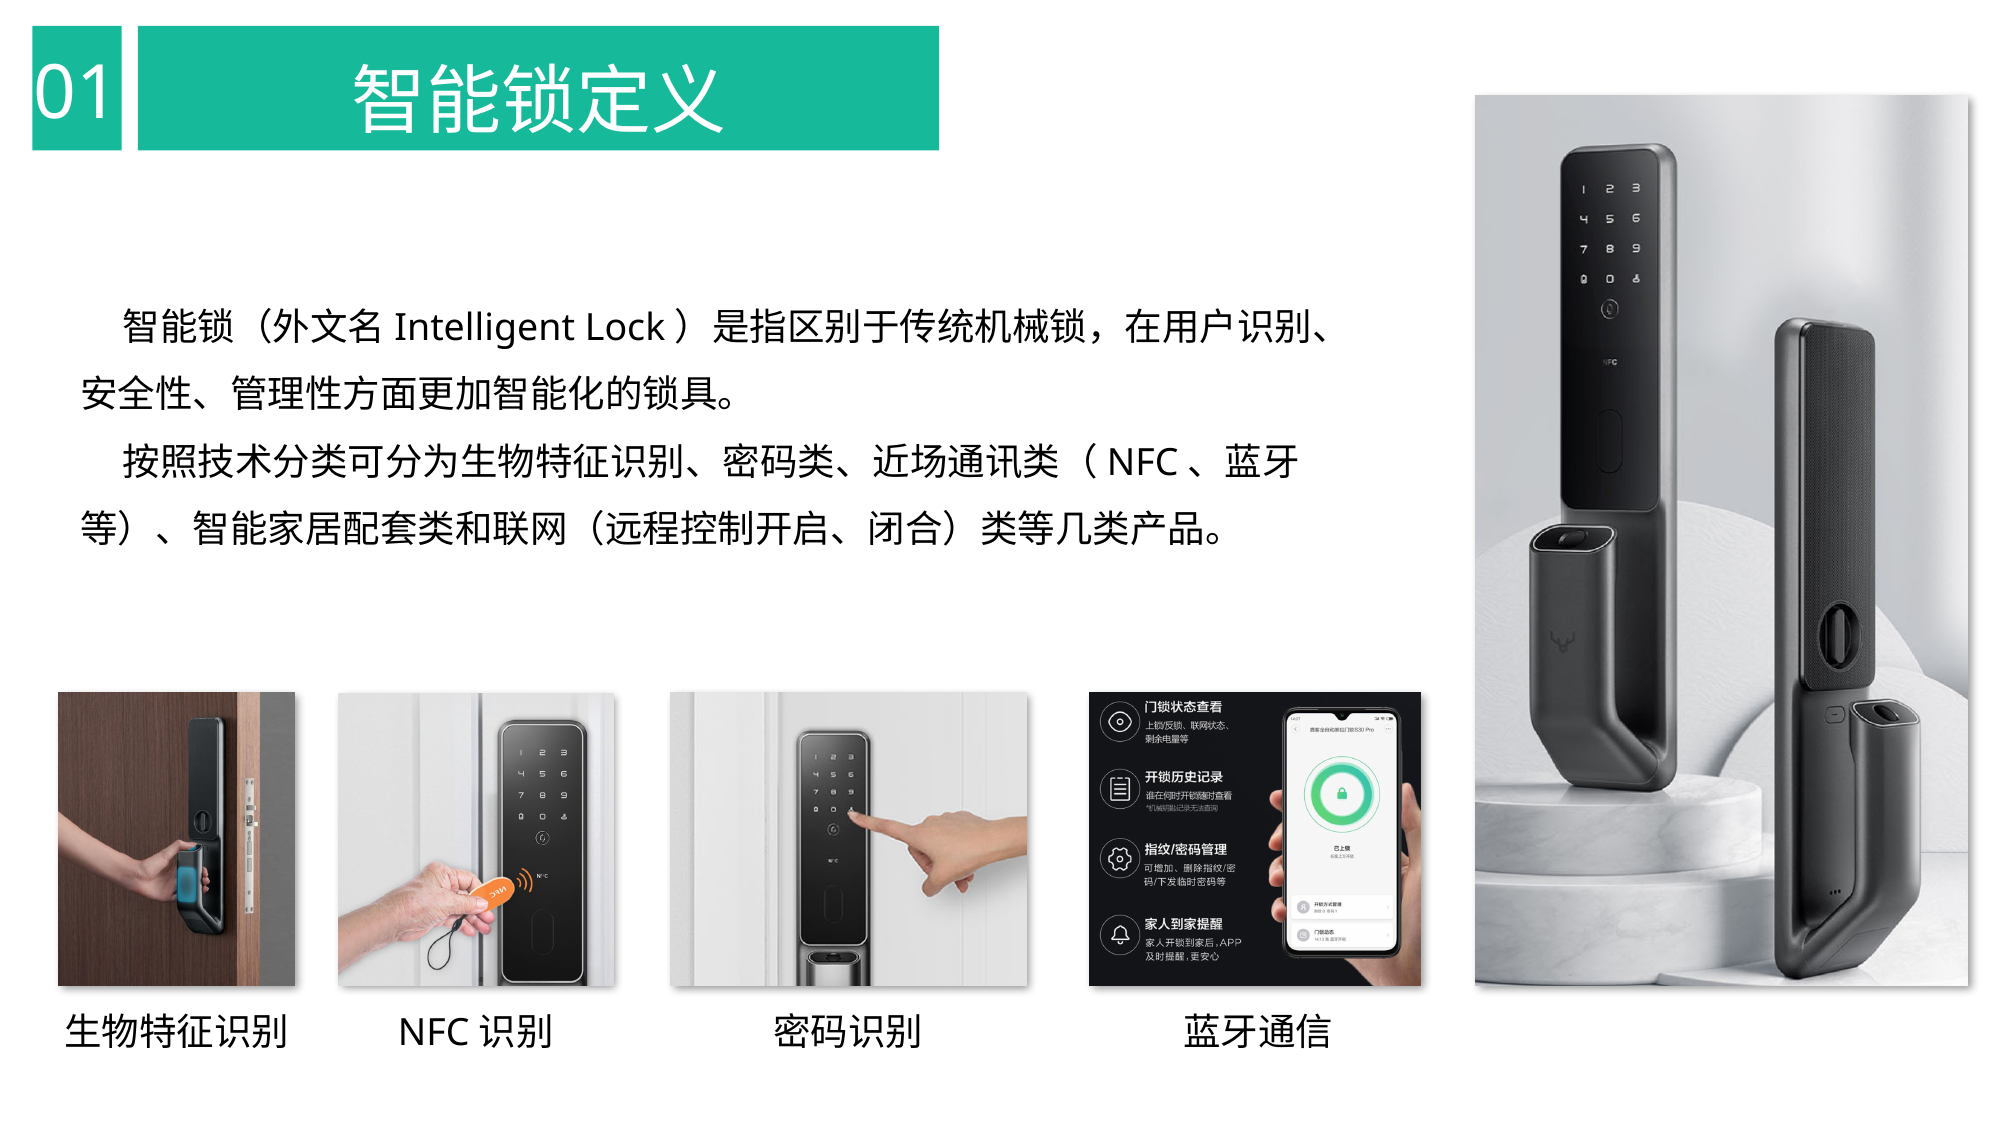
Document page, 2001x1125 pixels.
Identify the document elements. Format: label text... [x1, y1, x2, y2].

text_box 蓝牙通信 [1168, 1000, 1349, 1061]
text_box 智能锁（外文名Intelligent Lock）是指区别于传统机械锁，在用户识别、安全性、管理性方面更加智能化的锁具。 按照技术分类可分为生物特征识别、密码类、近场通讯类（NFC、蓝牙等）、智能家居配套类和联网（远程控制开启、闭合）类等几类产品。 [65, 273, 1355, 603]
text_box NFC识别 [383, 1000, 569, 1061]
picture [1475, 95, 1968, 986]
picture [58, 692, 296, 986]
picture [1089, 692, 1421, 986]
picture [338, 693, 614, 986]
picture [670, 692, 1027, 986]
text_box 生物特征识别 [49, 1000, 305, 1061]
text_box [32, 25, 940, 151]
text_box 密码识别 [758, 1000, 939, 1061]
